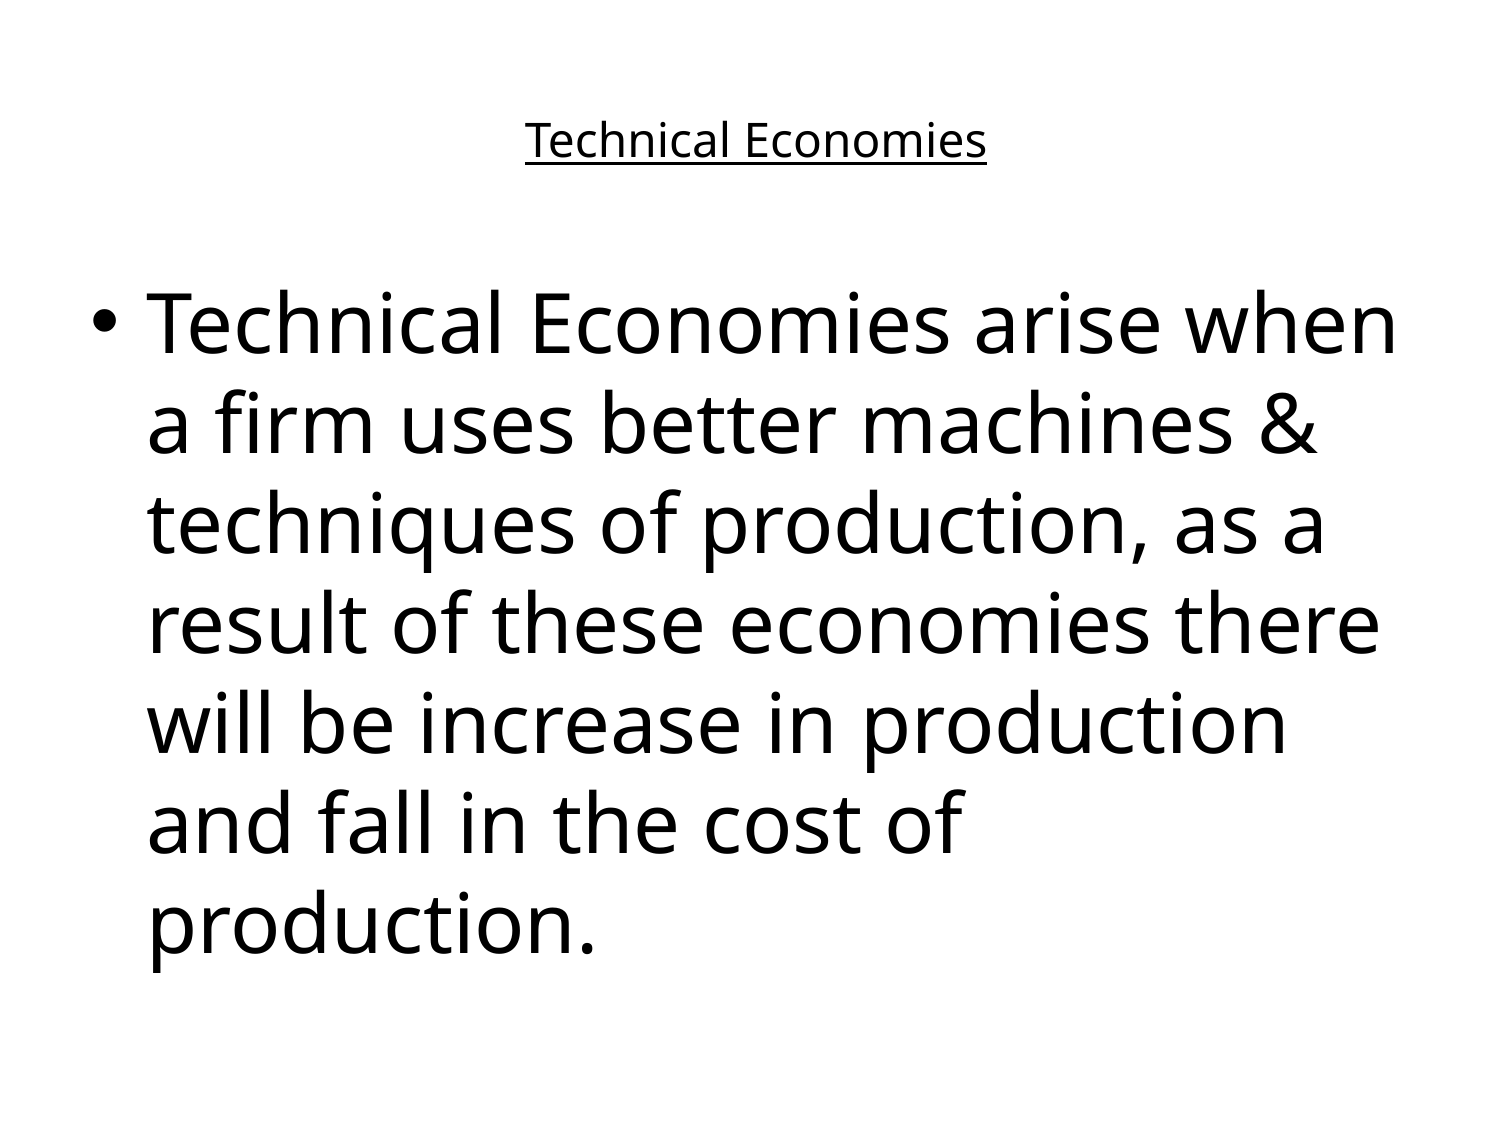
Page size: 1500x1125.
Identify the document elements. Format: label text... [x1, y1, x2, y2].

title Technical Economies [74, 44, 1426, 233]
list Technical Economies arise when a firm uses better machines & techniques of production, as a result of these economies there will be increase in production and fall in the cost of production. [74, 262, 1426, 1006]
